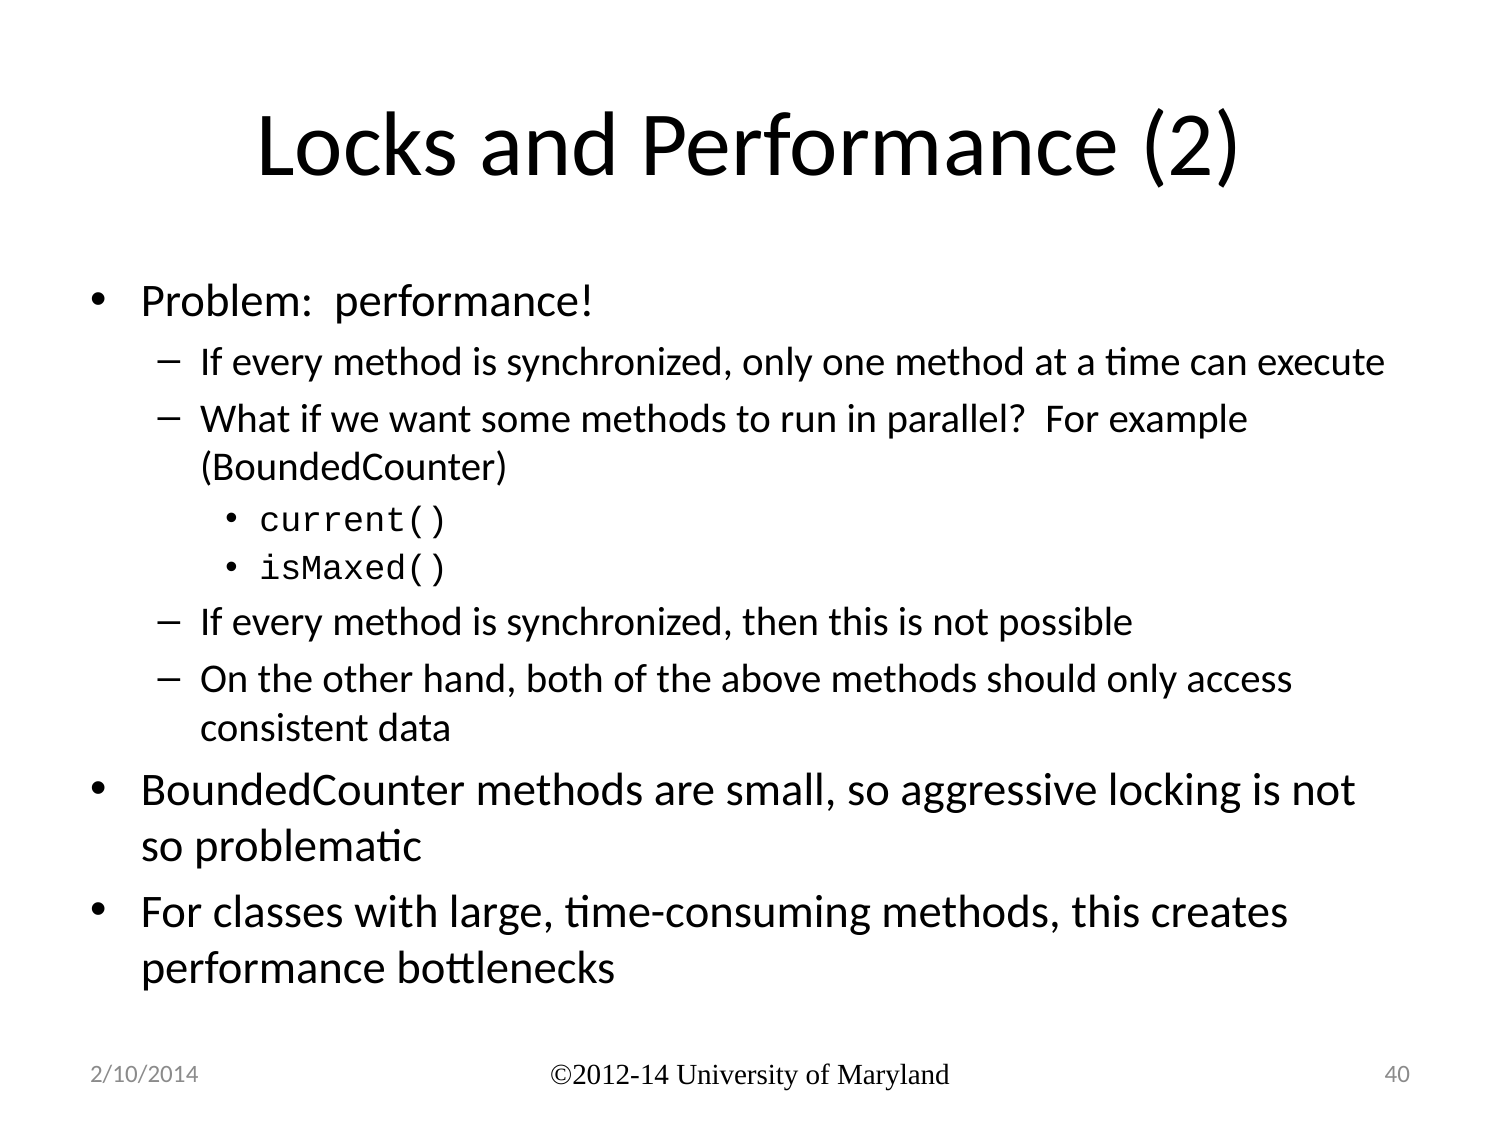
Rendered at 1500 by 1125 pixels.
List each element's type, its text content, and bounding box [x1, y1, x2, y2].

list Problem: performance! If every method is synchronized, only one method at a time can execute What if we want some methods to run in parallel? For example (BoundedCounter) current() isMaxed() If every method is synchronized, then this is not possible On the other hand, both of the above methods should only access consistent data BoundedCounter methods are small, so aggressive locking is not so problematic For classes with large, time-consuming methods, this creates performance bottlenecks [75, 262, 1425, 1005]
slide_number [75, 1042, 425, 1103]
footer ©2012-14 University of Maryland [512, 1042, 988, 1103]
title Locks and Performance (2) [75, 45, 1425, 233]
slide_number 40 [1074, 1042, 1425, 1103]
